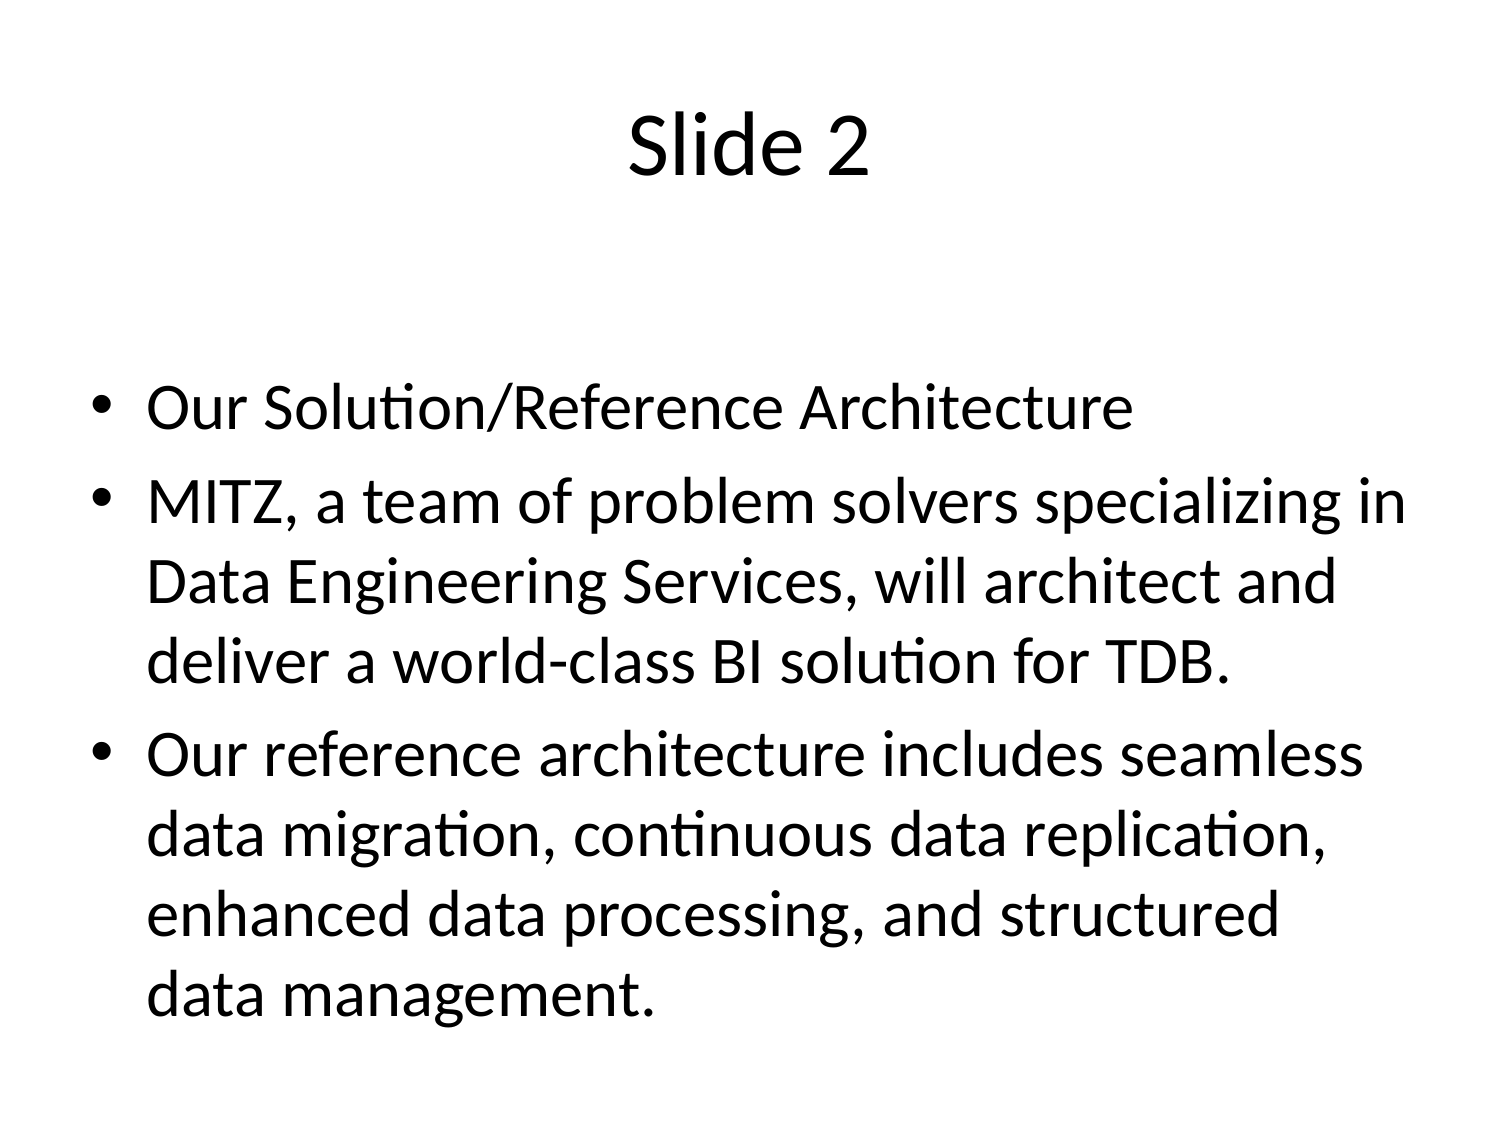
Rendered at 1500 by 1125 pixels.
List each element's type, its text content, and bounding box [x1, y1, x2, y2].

title Slide 2 [75, 45, 1425, 233]
list Our Solution/Reference Architecture MITZ, a team of problem solvers specializing in Data Engineering Services, will architect and deliver a world-class BI solution for TDB. Our reference architecture includes seamless data migration, continuous data replication, enhanced data processing, and structured data management. [75, 262, 1425, 1005]
